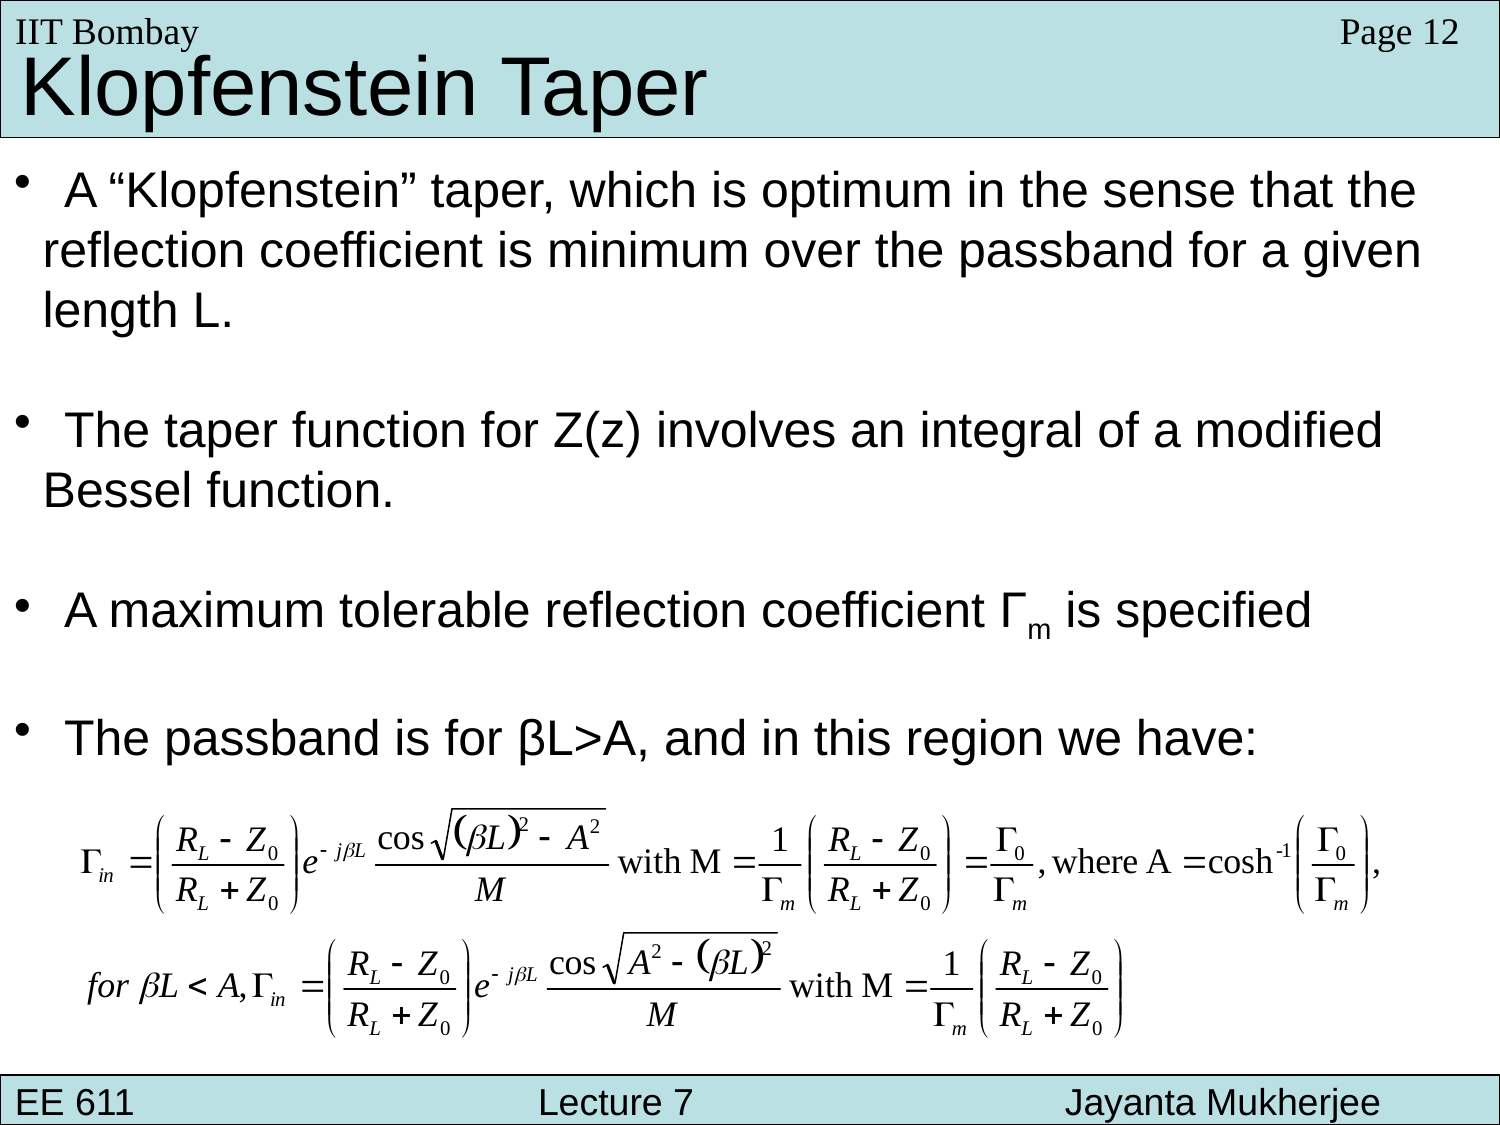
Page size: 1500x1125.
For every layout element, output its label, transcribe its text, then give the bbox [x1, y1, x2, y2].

text_box [215, 0, 1500, 138]
text_box IIT Bombay [0, 0, 215, 60]
text_box [0, 60, 5, 138]
text_box Klopfenstein Taper [5, 24, 724, 140]
text_box A “Klopfenstein” taper, which is optimum in the sense that the reflection coefficient is minimum over the passband for a given length L. The taper function for Z(z) involves an integral of a modified Bessel function. A maximum tolerable reflection coefficient Γm is specified The passband is for βL>A, and in this region we have: [0, 149, 1463, 773]
text_box Page 12 [1325, 0, 1475, 60]
text_box EE 611 Lecture 7 Jayanta Mukherjee [0, 1074, 1500, 1125]
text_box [74, 800, 1388, 1100]
